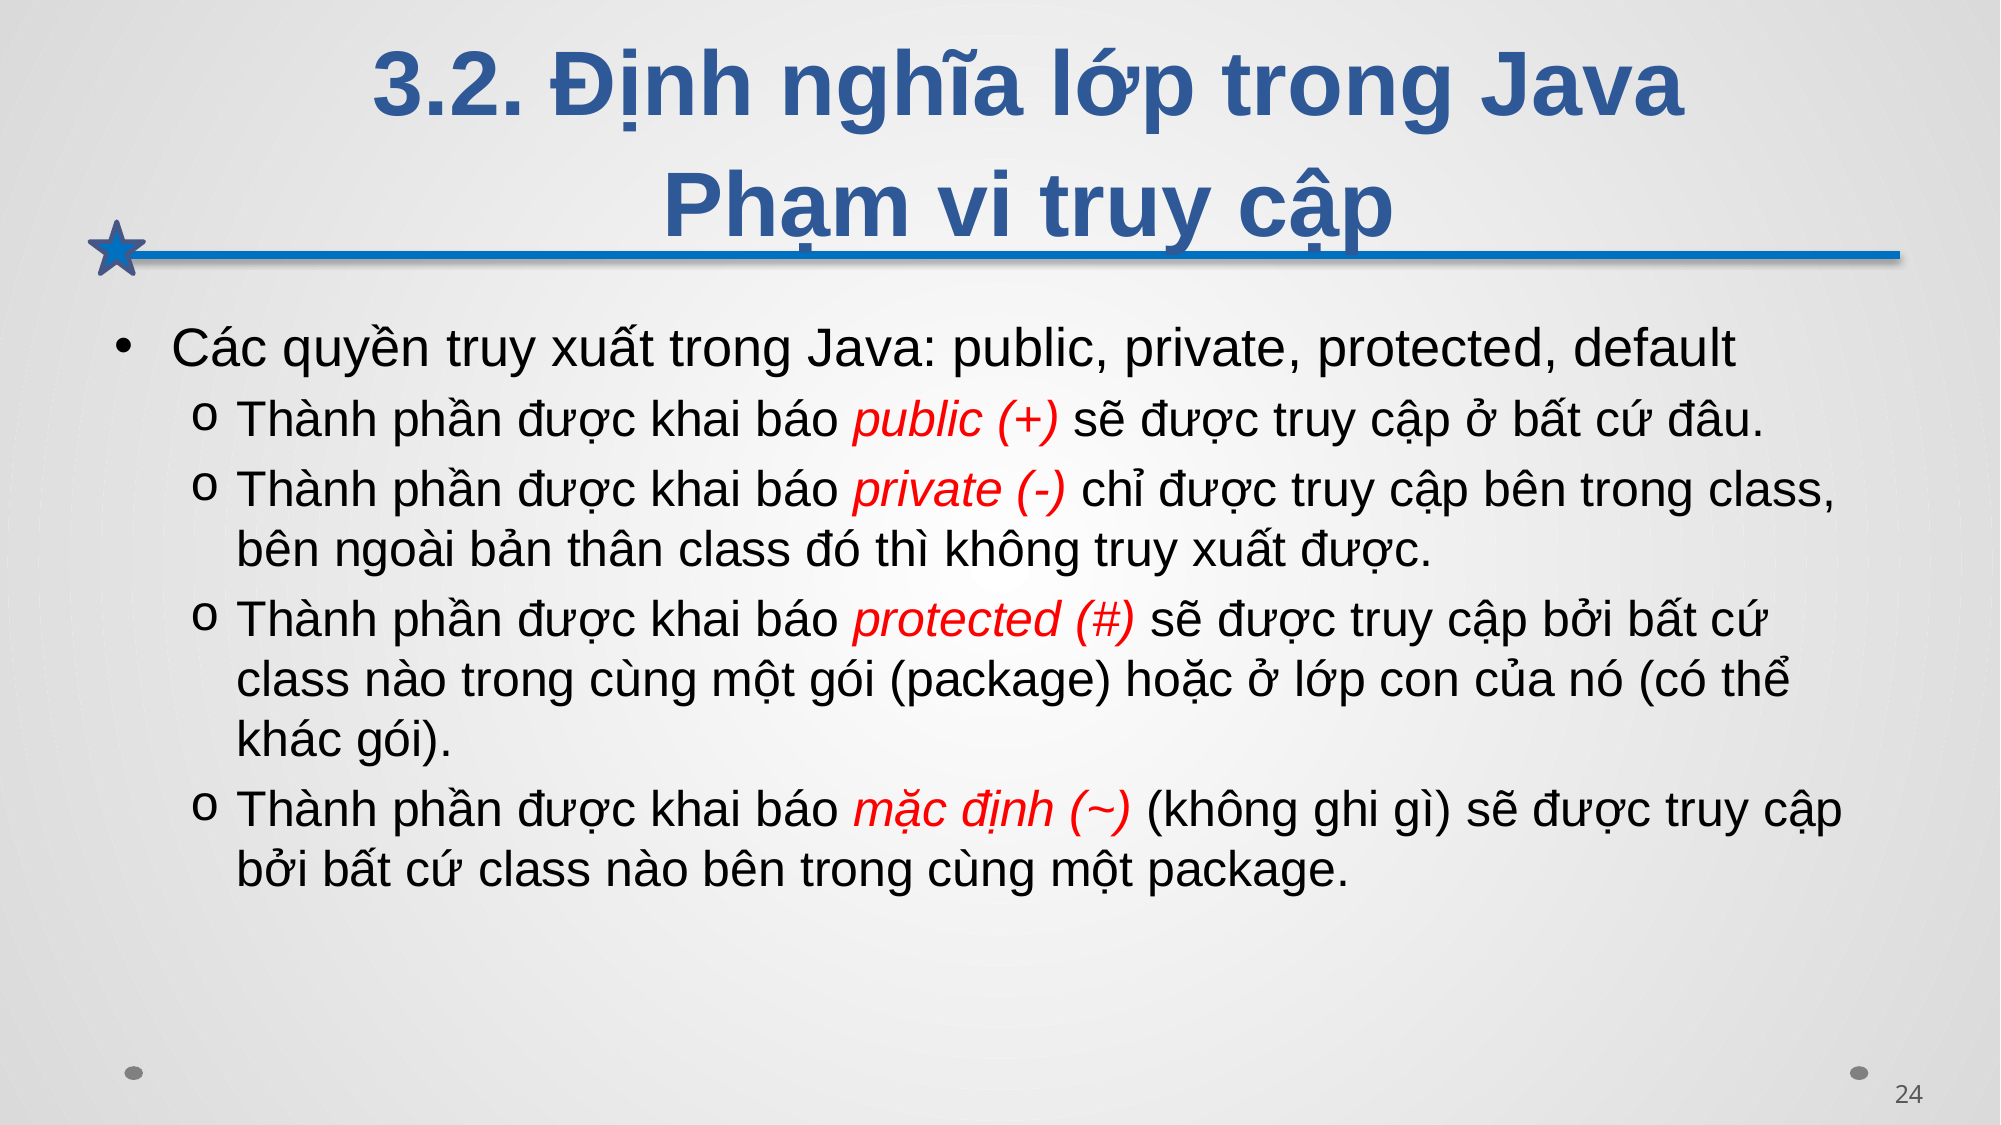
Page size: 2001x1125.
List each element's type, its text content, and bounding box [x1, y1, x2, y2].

list Các quyền truy xuất trong Java: public, private, protected, default Thành phần được khai báo public (+) sẽ được truy cập ở bất cứ đâu. Thành phần được khai báo private (-) chỉ được truy cập bên trong class, bên ngoài bản thân class đó thì không truy xuất được. Thành phần được khai báo protected (#) sẽ được truy cập bởi bất cứ class nào trong cùng một gói (package) hoặc ở lớp con của nó (có thể khác gói). Thành phần được khai báo mặc định (~) (không ghi gì) sẽ được truy cập bởi bất cứ class nào bên trong cùng một package. [99, 304, 1900, 1064]
slide_number 24 [1890, 1065, 2000, 1125]
title 3.2. Định nghĩa lớp trong Java Phạm vi truy cập [161, 28, 1897, 263]
